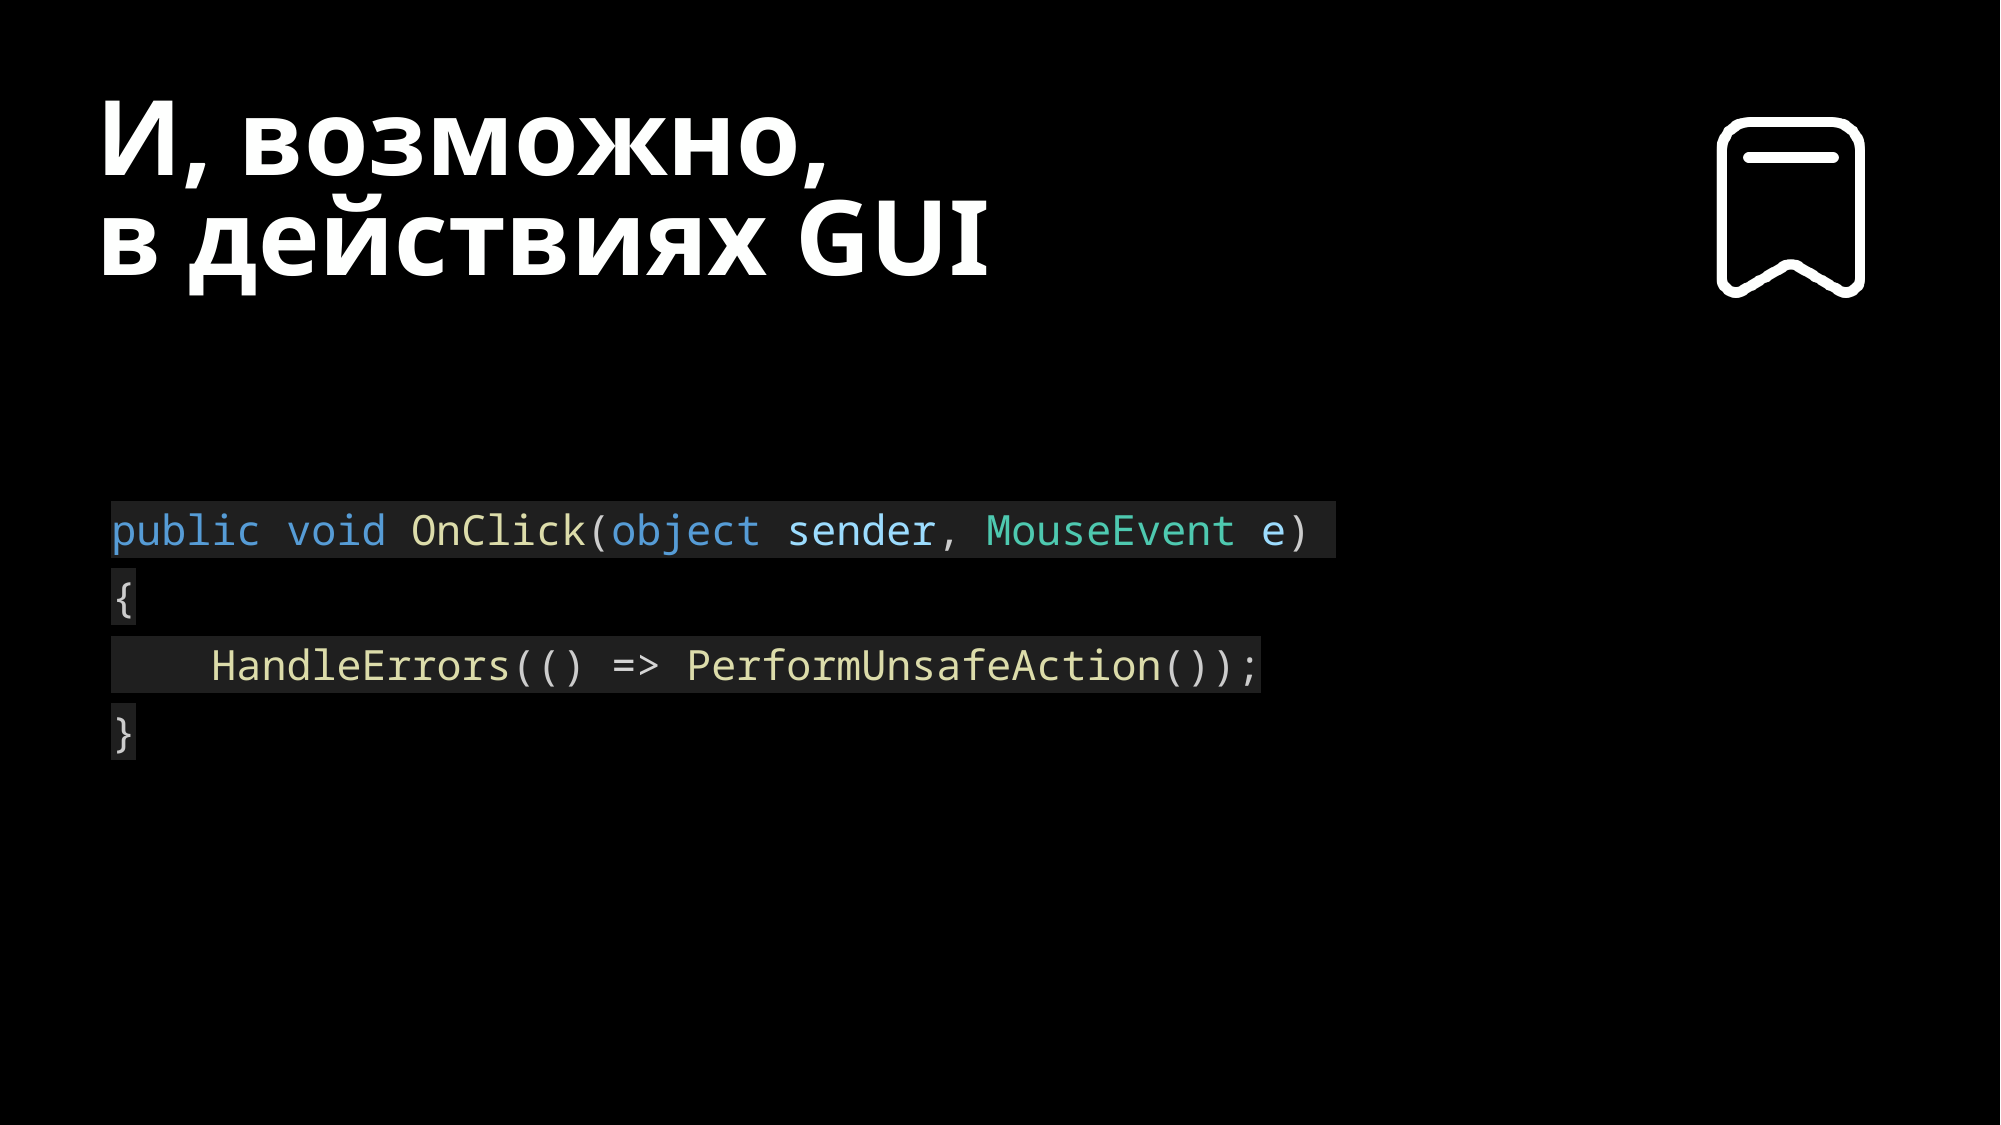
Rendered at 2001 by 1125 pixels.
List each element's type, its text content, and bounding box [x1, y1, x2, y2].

title И, возможно, в действиях GUI [96, 95, 1604, 293]
text_box public void OnClick(object sender, MouseEvent e) { HandleErrors(() => PerformUnsafeAction()); } [96, 471, 1568, 772]
picture [1677, 95, 1904, 322]
